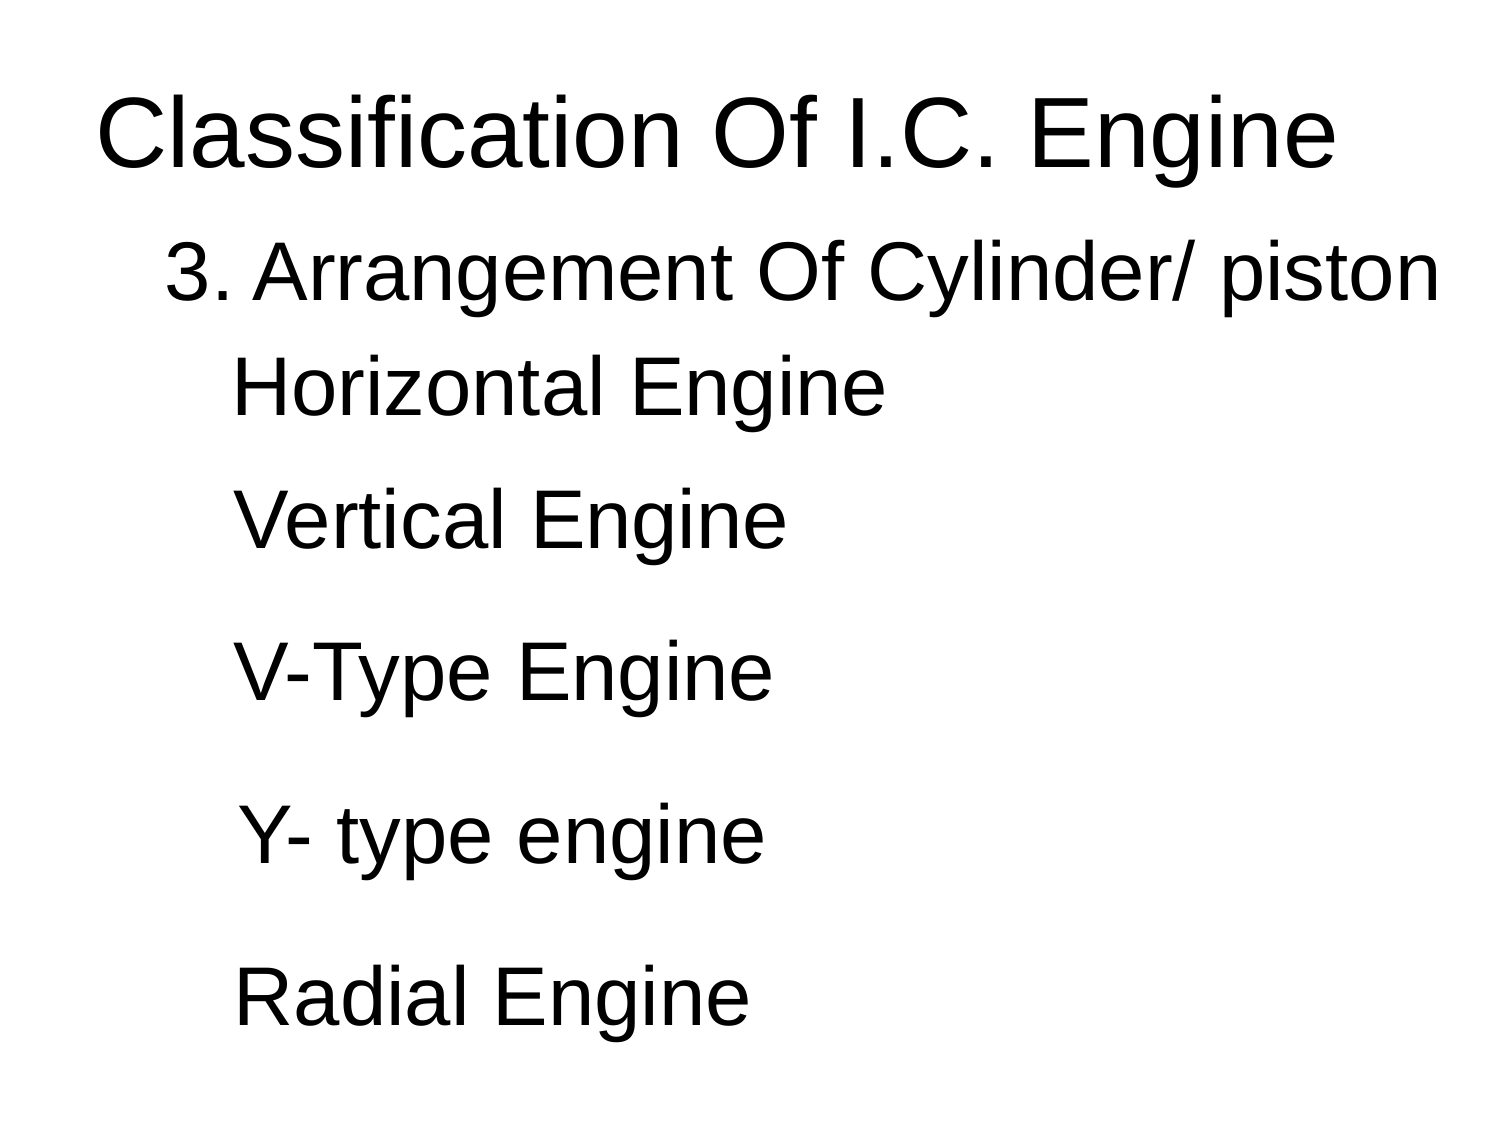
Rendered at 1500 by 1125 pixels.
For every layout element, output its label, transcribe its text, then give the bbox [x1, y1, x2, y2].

text_box Vertical Engine [219, 457, 920, 573]
text_box Radial Engine [219, 934, 920, 1050]
text_box Classification Of I.C. Engine [80, 59, 1408, 195]
text_box Y- type engine [222, 772, 789, 888]
text_box Horizontal Engine [216, 325, 917, 440]
text_box V-Type Engine [219, 609, 920, 725]
text_box 3. Arrangement Of Cylinder/ piston [149, 209, 1500, 325]
